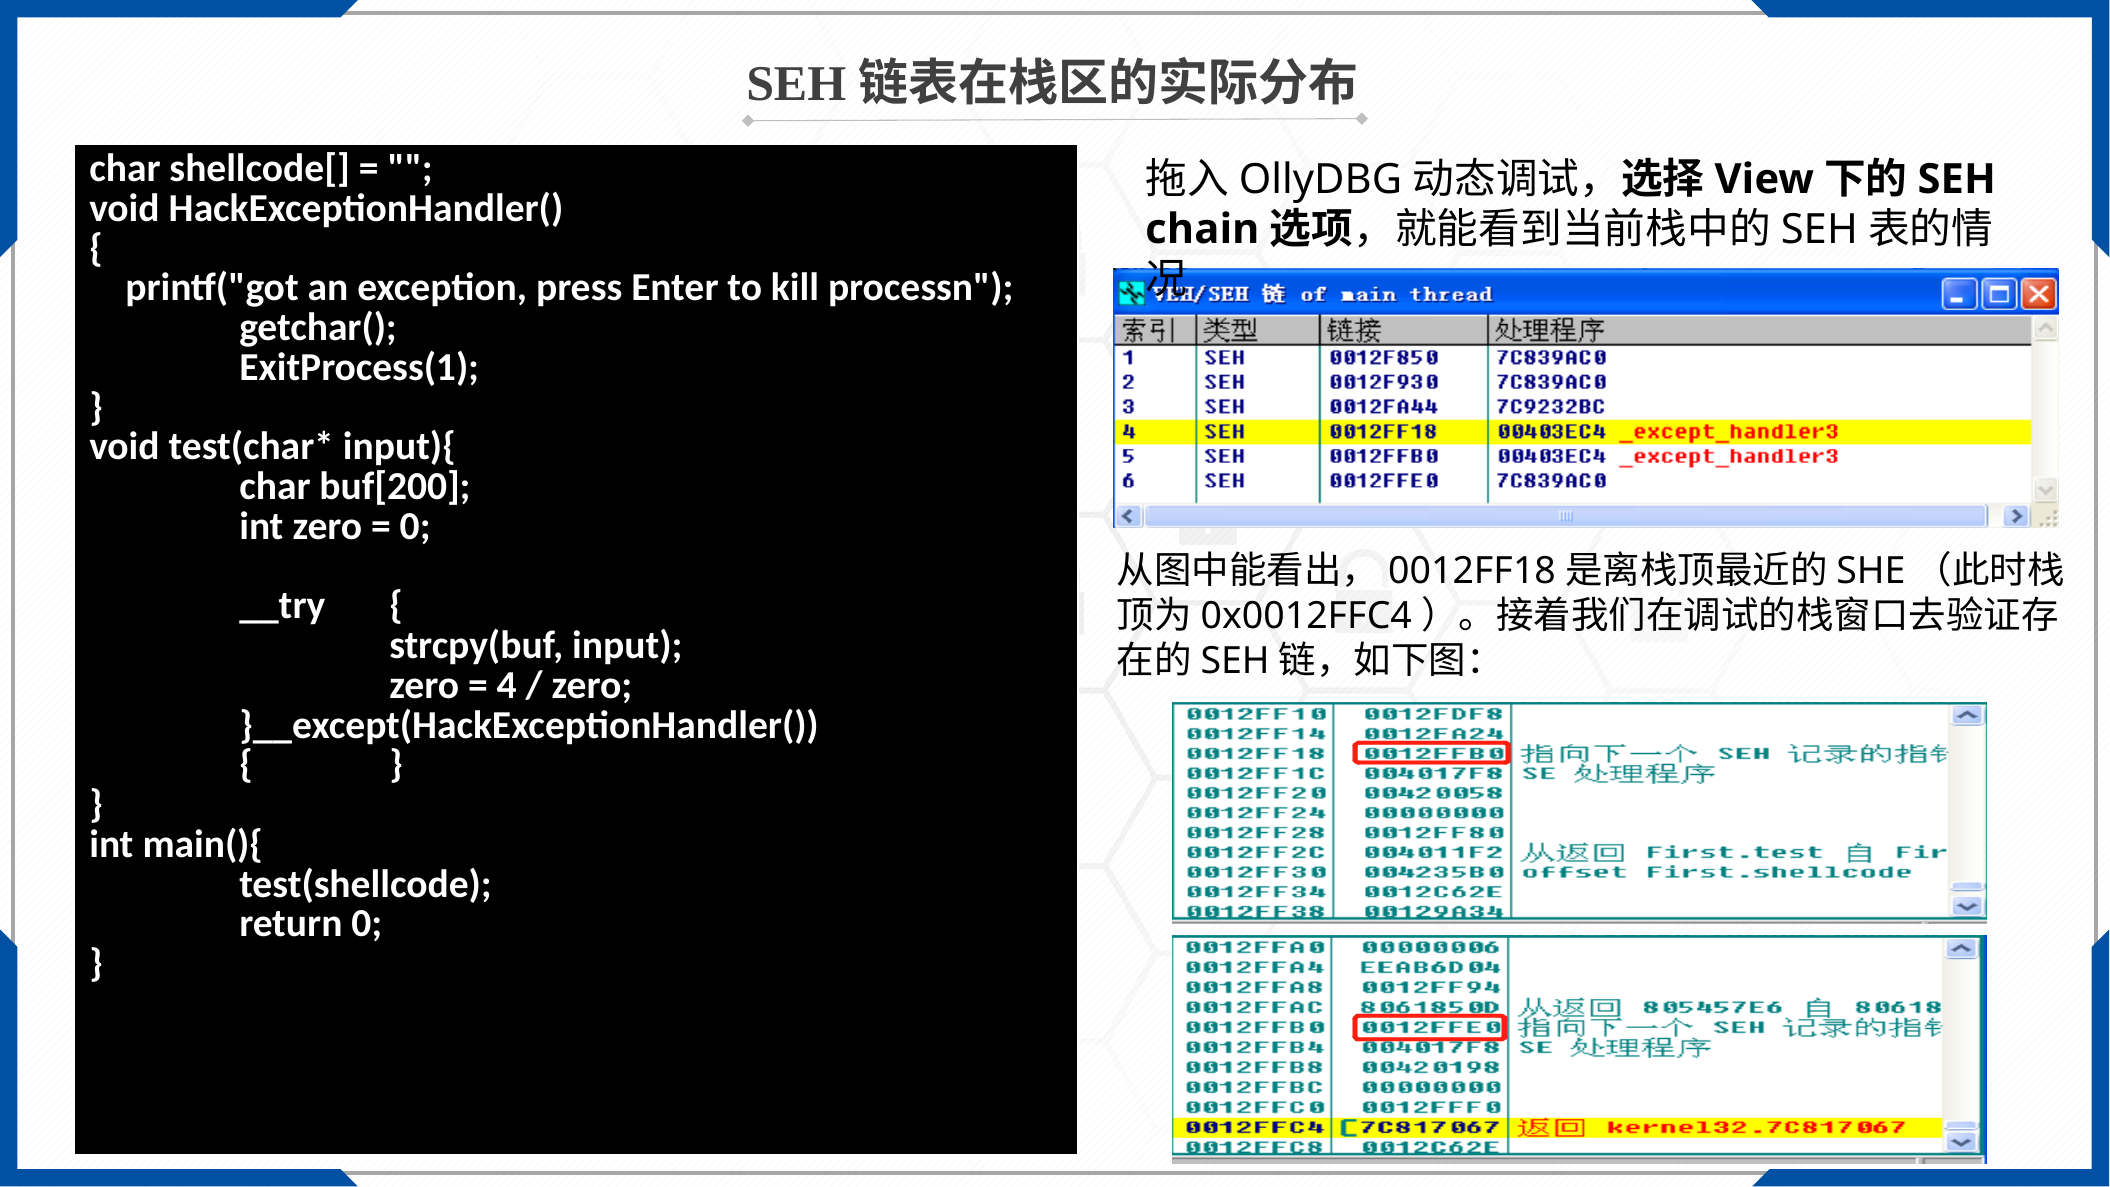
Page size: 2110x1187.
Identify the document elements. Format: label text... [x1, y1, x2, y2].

picture [80, 0, 2059, 1187]
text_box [718, 42, 1386, 121]
text_box 从图中能看出，0012FF18是离栈顶最近的SHE（此时栈顶为0x0012FFC4）。接着我们在调试的栈窗口去验证存在的SEH链，如下图： [1101, 539, 2083, 689]
table_header char shellcode[] = ""; void HackExceptionHandler() { printf("got an exception, press Enter to kill processn"); getchar(); ExitProcess(1); } void test(char* input){ char buf[200]; int zero = 0; __try { strcpy(buf, input); zero = 4 / zero; }__except(HackExceptionHandler()) { } } int main(){ test(shellcode); return 0; } [75, 145, 1077, 1154]
text_box 拖入OllyDBG动态调试，选择View下的SEH chain选项，就能看到当前栈中的SEH表的情况 [1130, 144, 2029, 268]
